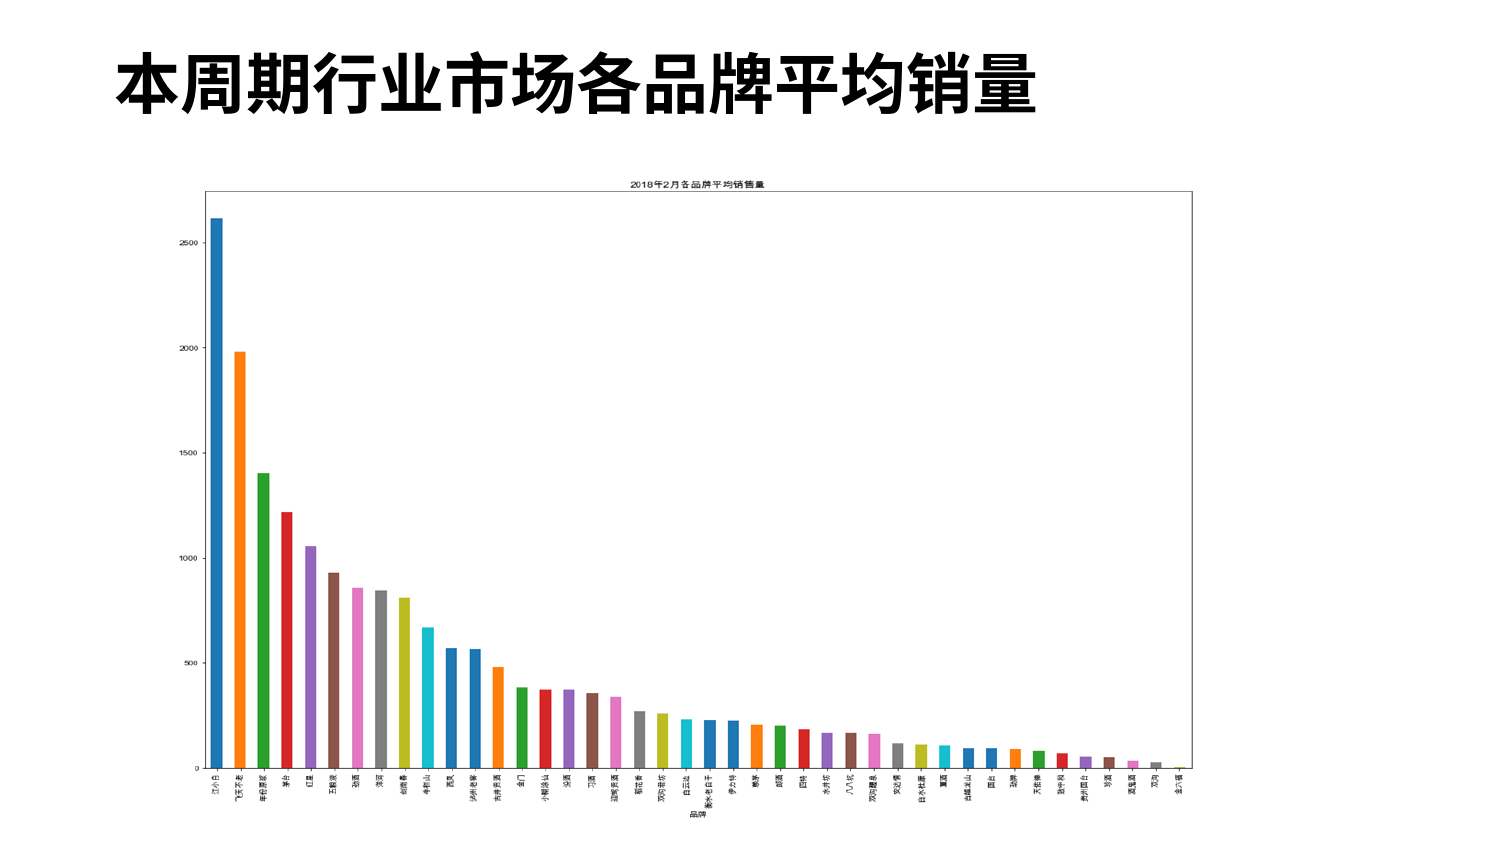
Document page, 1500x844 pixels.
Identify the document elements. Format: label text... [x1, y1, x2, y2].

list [172, 175, 1200, 822]
title 本周期行业市场各品牌平均销量 [103, 44, 1397, 208]
